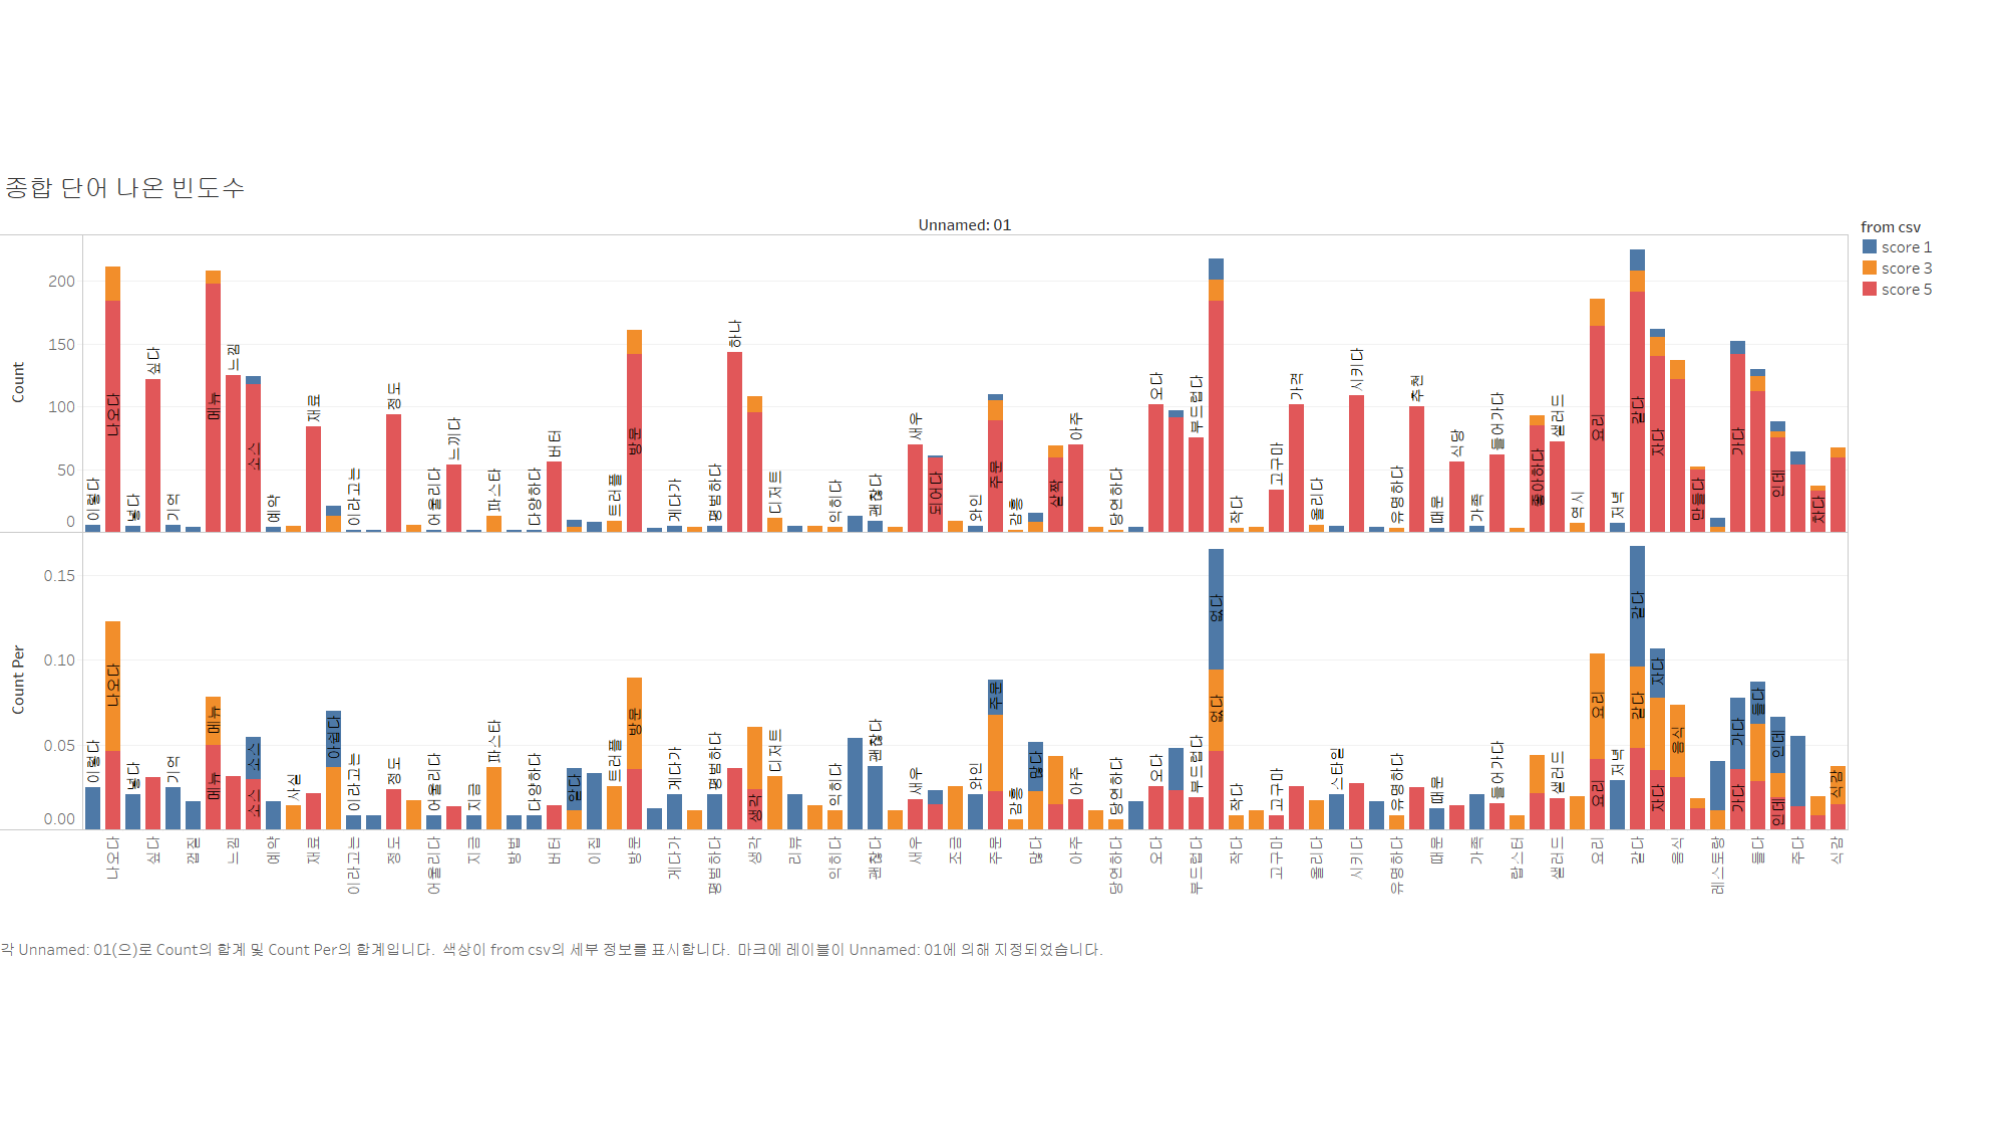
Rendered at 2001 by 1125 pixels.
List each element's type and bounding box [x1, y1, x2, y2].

picture [0, 164, 2000, 961]
